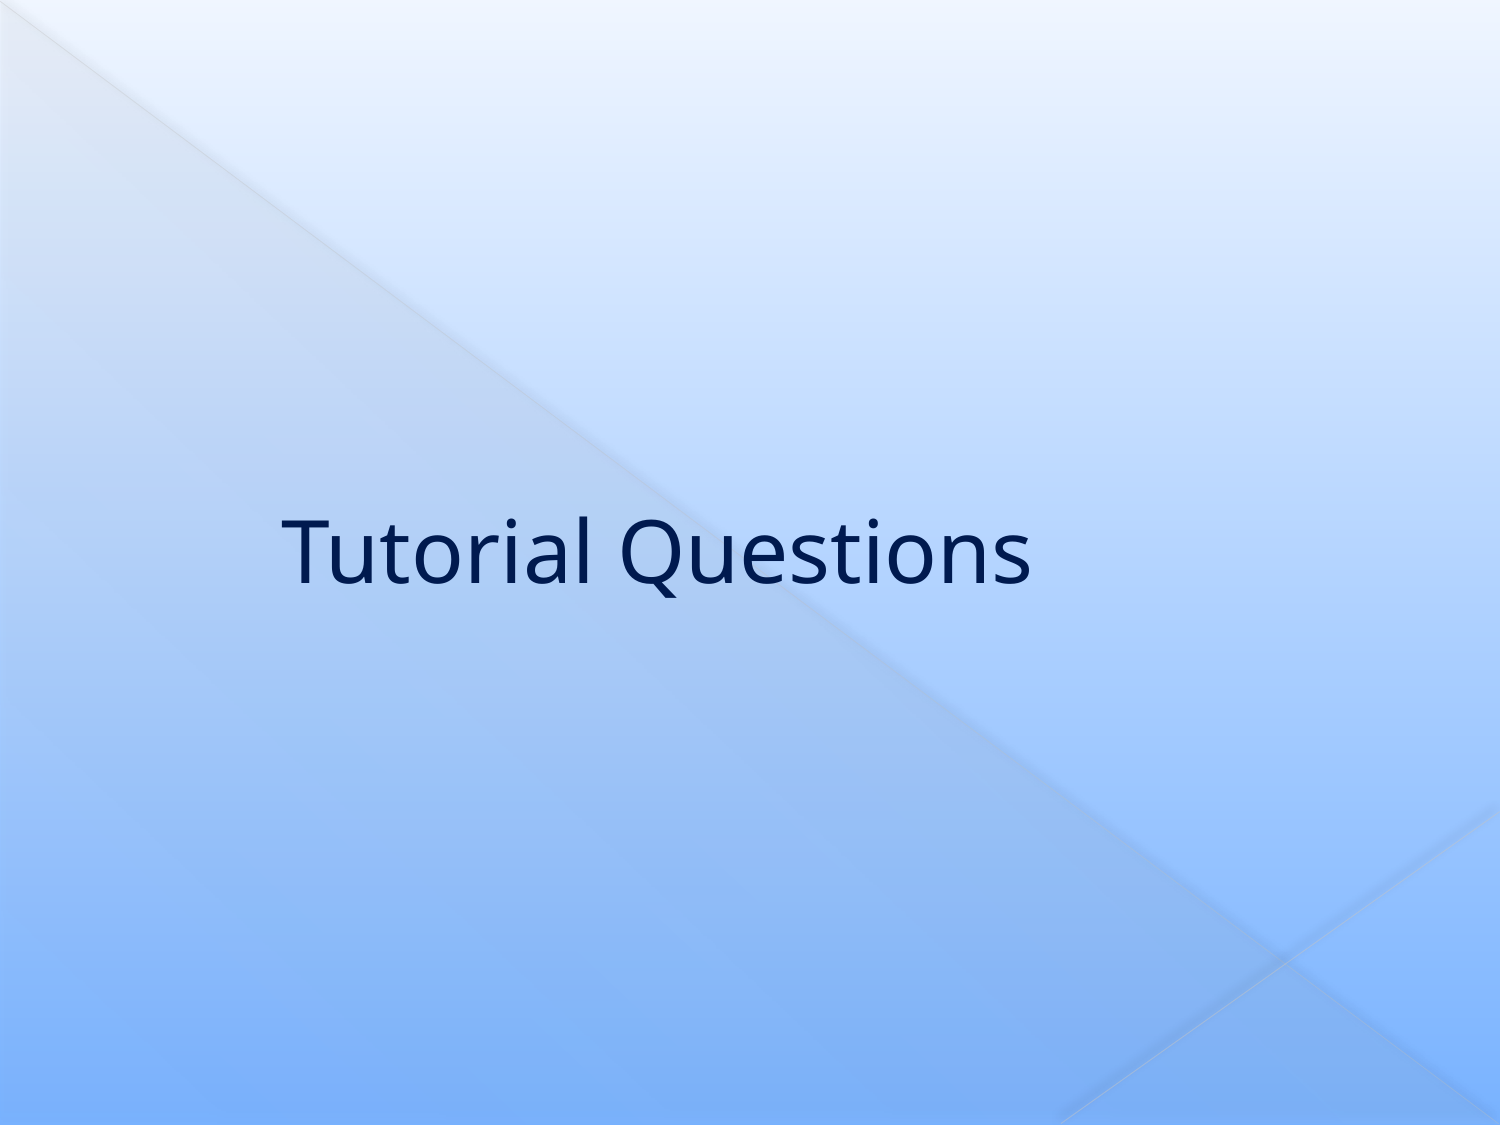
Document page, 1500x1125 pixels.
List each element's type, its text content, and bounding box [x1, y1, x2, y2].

title Tutorial Questions [187, 450, 1331, 648]
